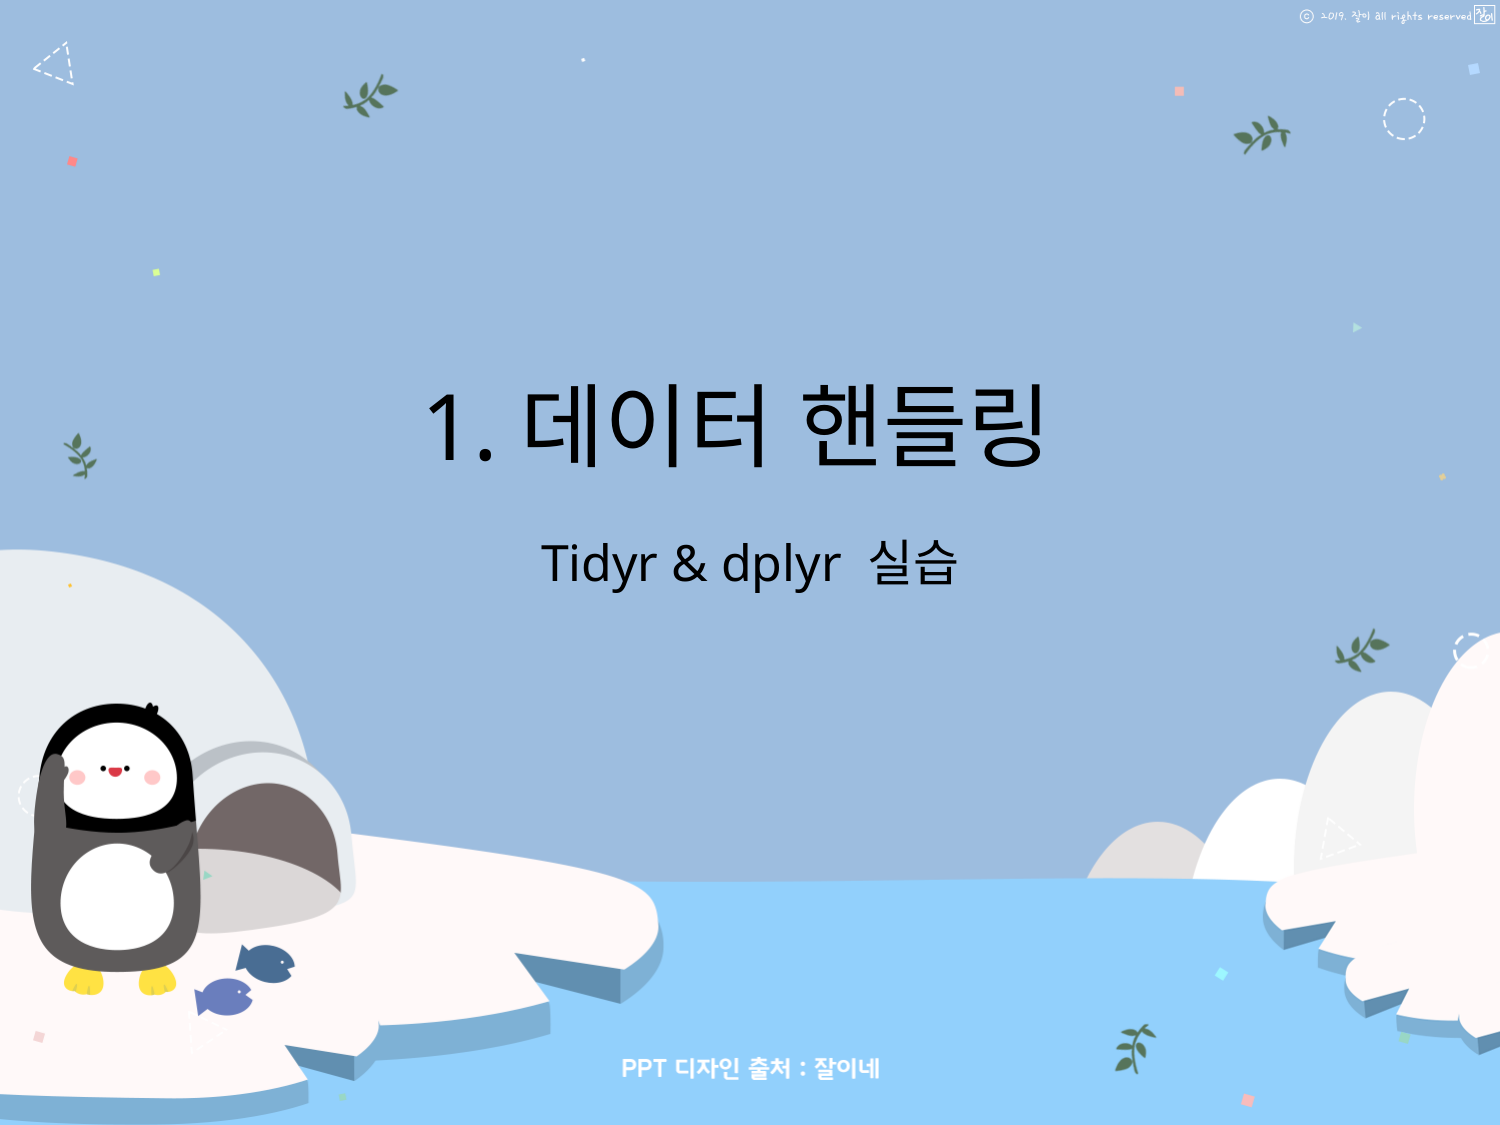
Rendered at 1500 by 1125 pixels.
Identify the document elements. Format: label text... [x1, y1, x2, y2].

picture [0, 0, 1500, 1125]
title 1.데이터 핸들링 [205, 333, 1295, 488]
subtitle Tidyr & dplyr 실습 [187, 530, 1313, 657]
